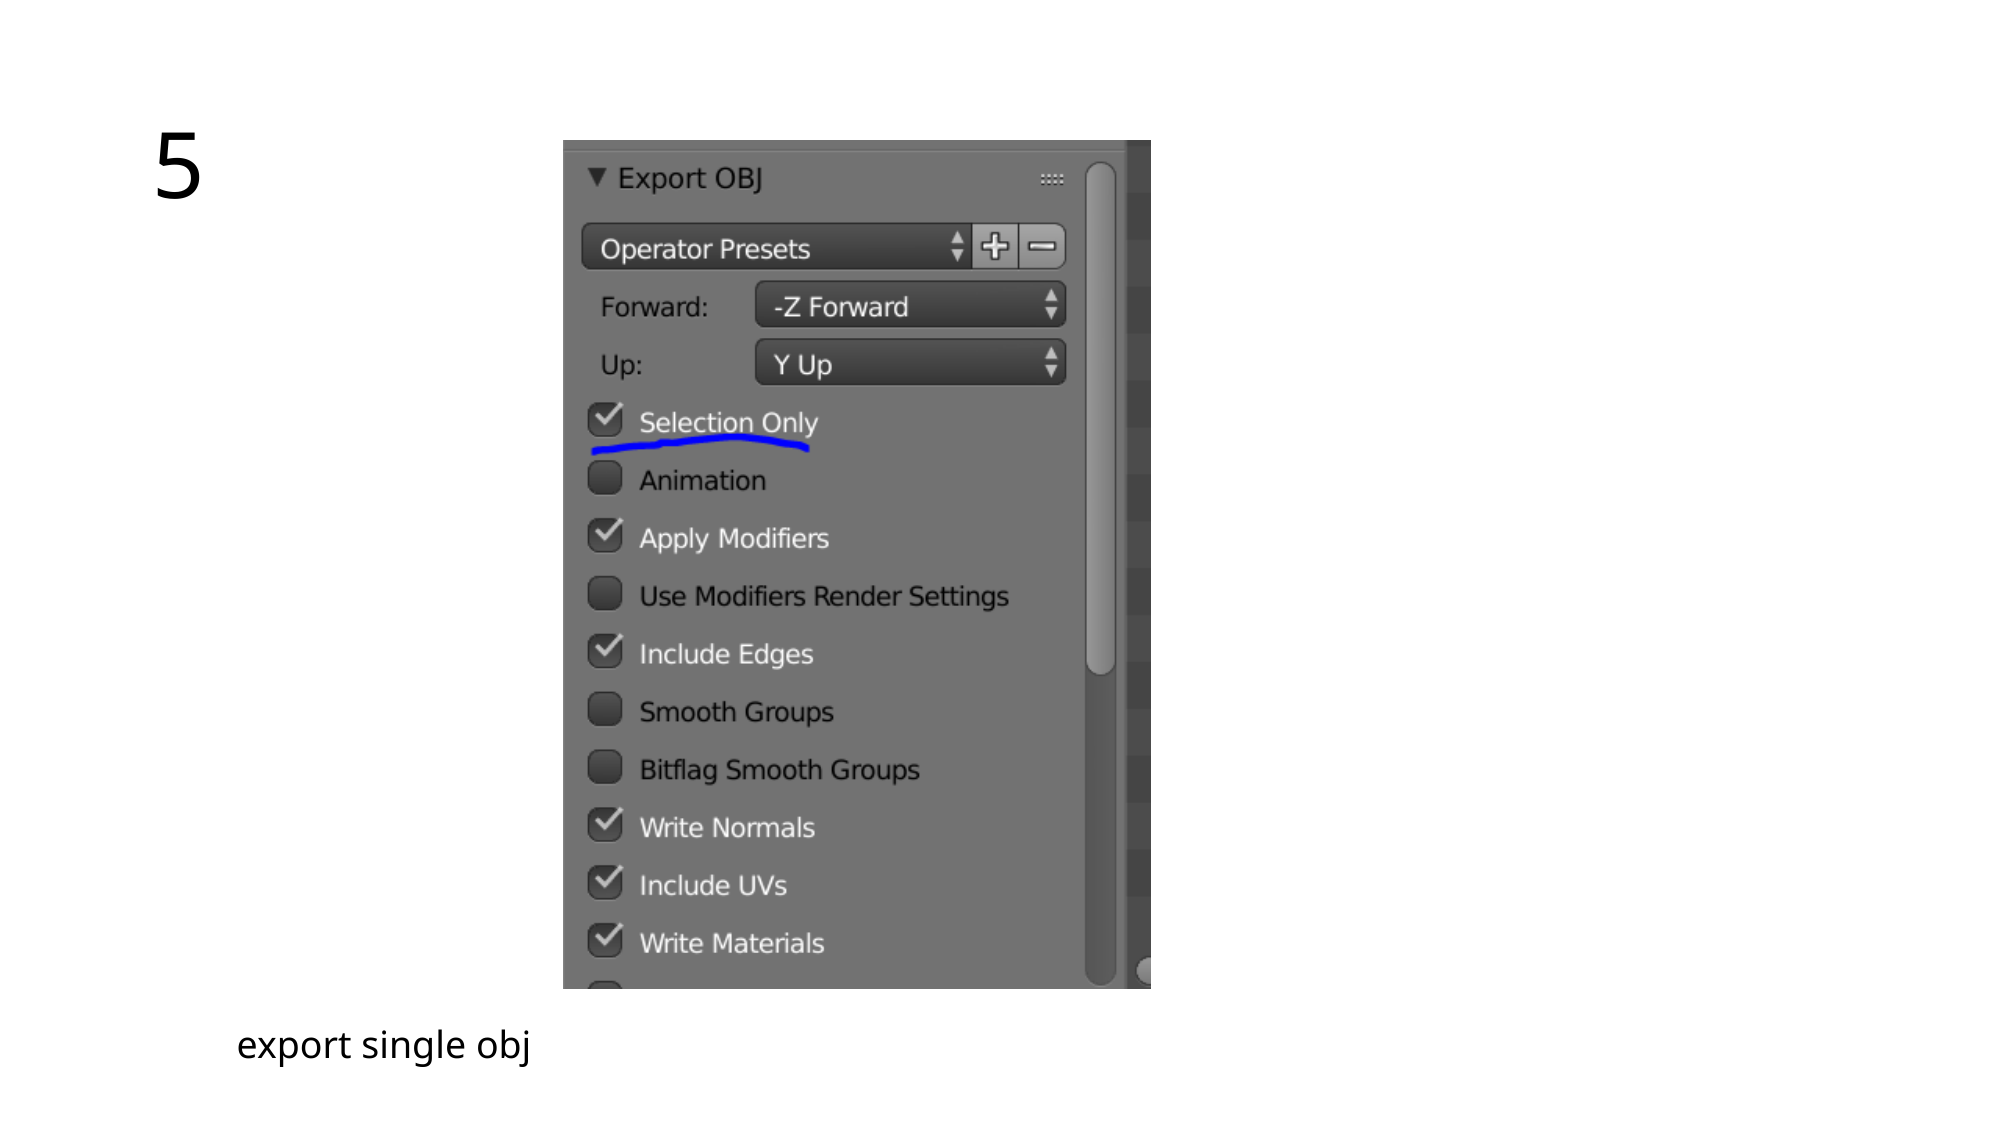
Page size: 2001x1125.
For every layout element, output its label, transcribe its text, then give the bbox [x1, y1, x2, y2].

picture [563, 140, 1151, 989]
text_box export single obj [221, 1013, 547, 1073]
title 5 [137, 59, 1863, 278]
